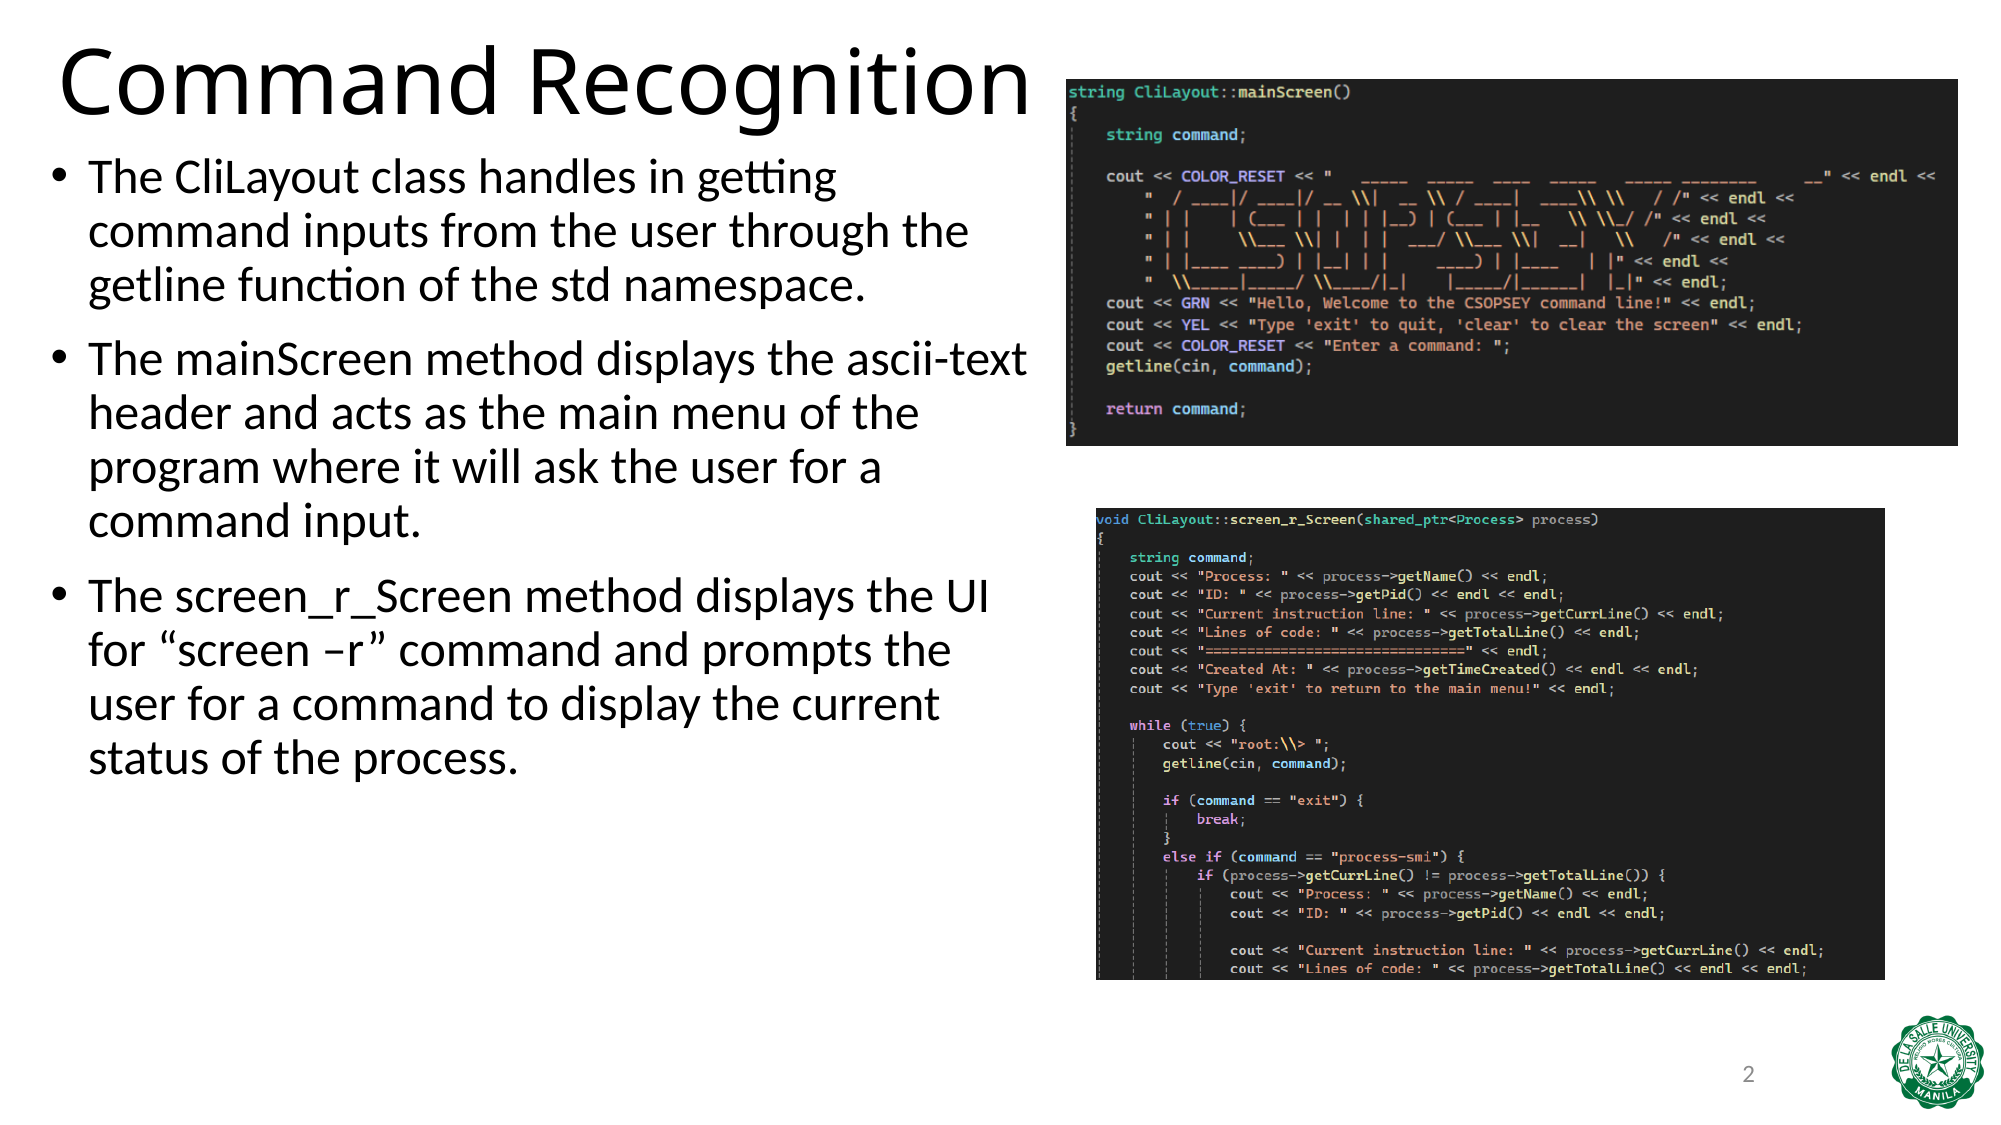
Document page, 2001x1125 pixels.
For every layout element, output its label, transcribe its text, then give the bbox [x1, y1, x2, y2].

slide_number 2 [1412, 1042, 1771, 1103]
picture [1066, 79, 1958, 446]
picture [1096, 508, 1885, 980]
picture [1889, 1013, 1986, 1111]
title Command Recognition [42, 28, 1788, 143]
list The CliLayout class handles in getting command inputs from the user through the getline function of the std namespace. The mainScreen method displays the ascii-text header and acts as the main menu of the program where it will ask the user for a command input. The screen_r_Screen method displays the UI for “screen –r” command and prompts the user for a command to display the current status of the process. [35, 142, 1046, 986]
